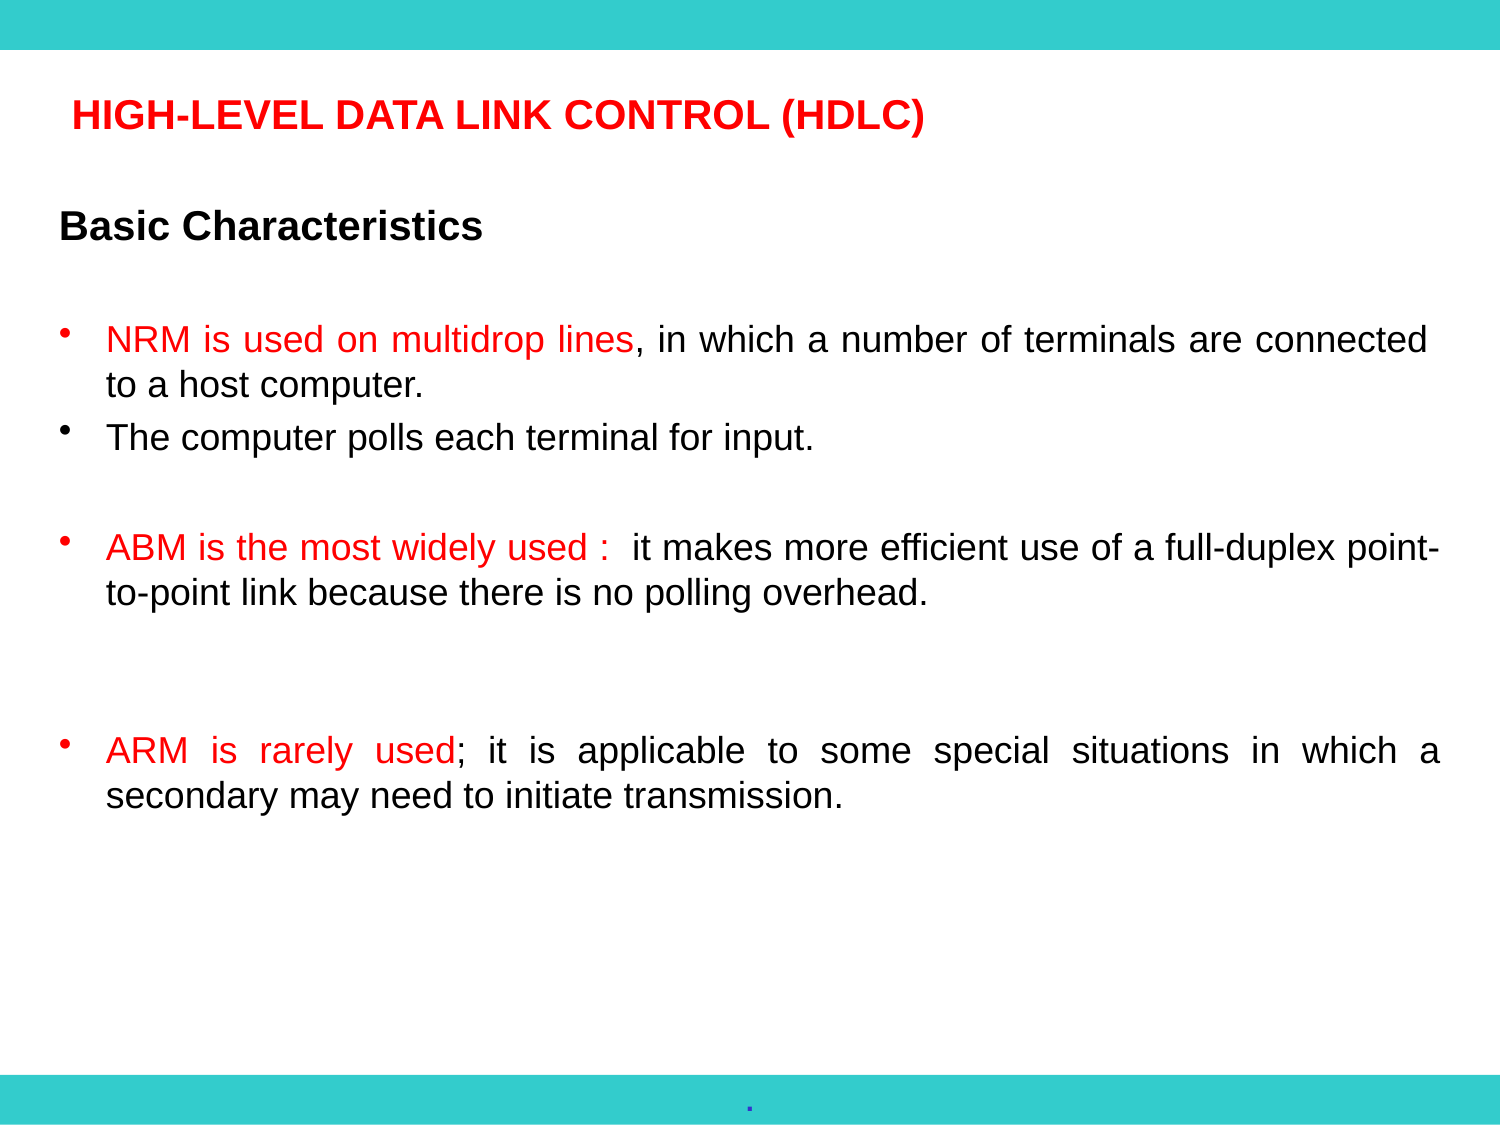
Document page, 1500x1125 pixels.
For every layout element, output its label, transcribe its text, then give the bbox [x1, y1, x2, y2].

text_box [0, 0, 1500, 50]
text_box . [0, 1074, 1500, 1125]
text_box HIGH-LEVEL DATA LINK CONTROL (HDLC) [56, 80, 1072, 146]
text_box Basic Characteristics NRM is used on multidrop lines, in which a number of terminals are connected to a host computer. The computer polls each terminal for input. ABM is the most widely used : it makes more efficient use of a full-duplex point-to-point link because there is no polling overhead. ARM is rarely used; it is applicable to some special situations in which a secondary may need to initiate transmission. [44, 191, 1456, 824]
